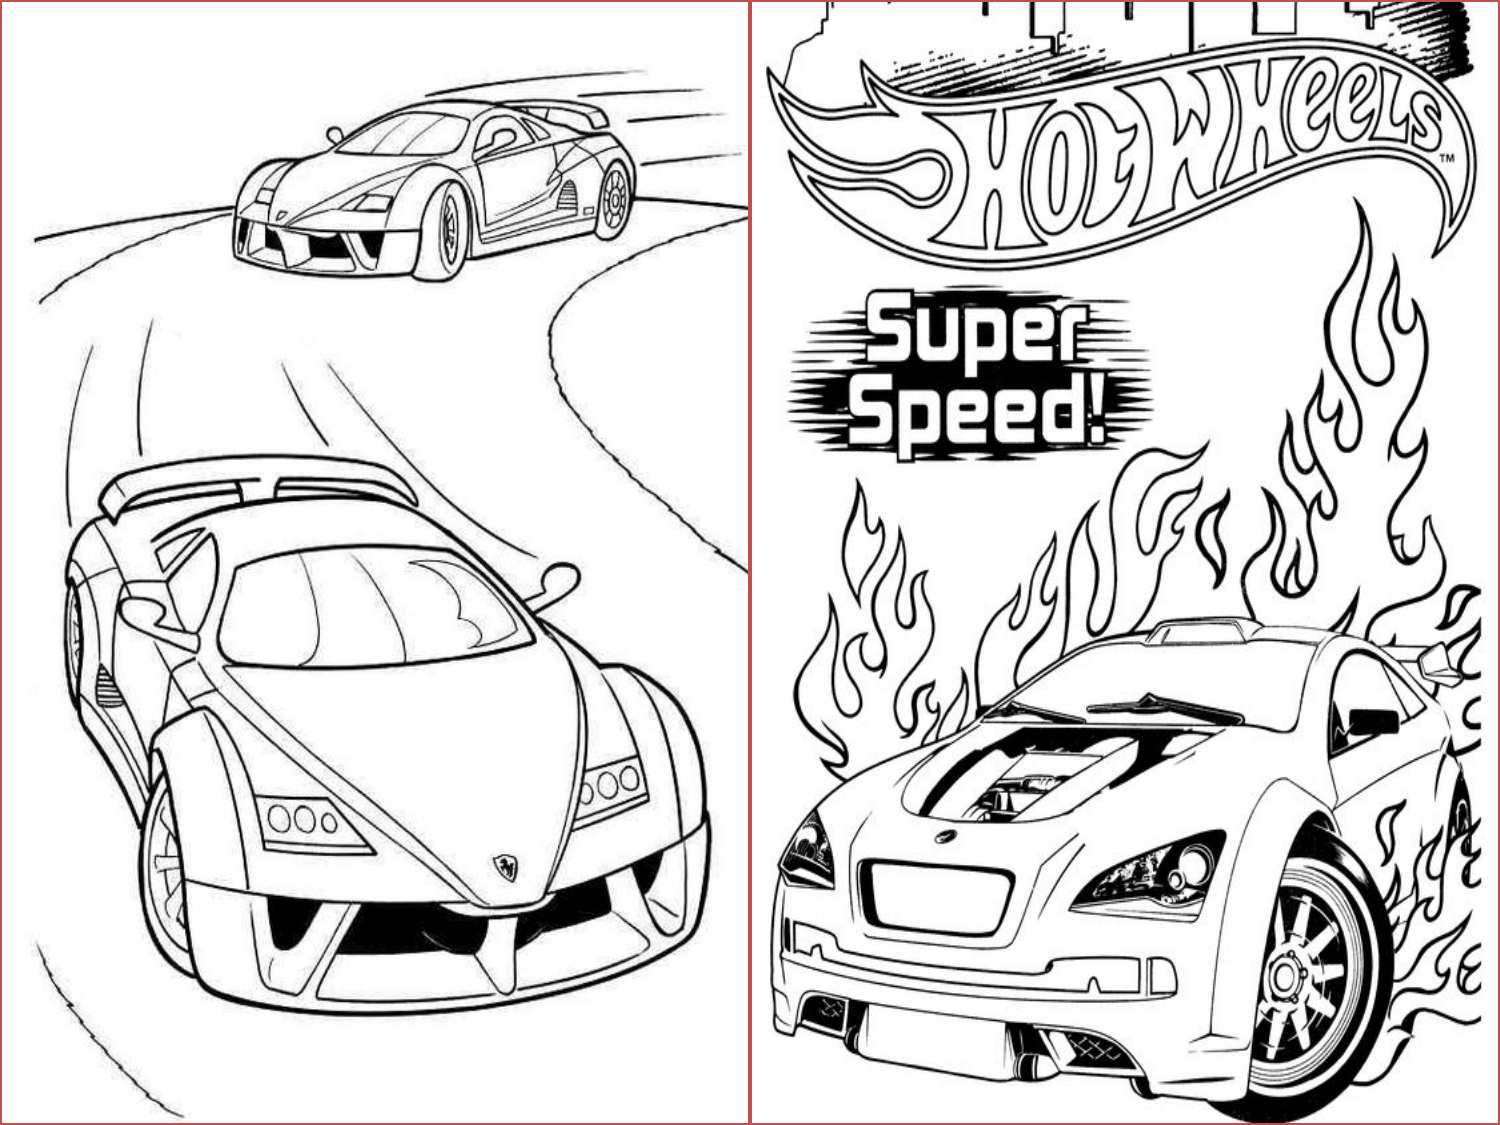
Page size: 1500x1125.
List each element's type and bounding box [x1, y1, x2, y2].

text_box [748, 0, 1500, 1125]
text_box [0, 0, 748, 1125]
